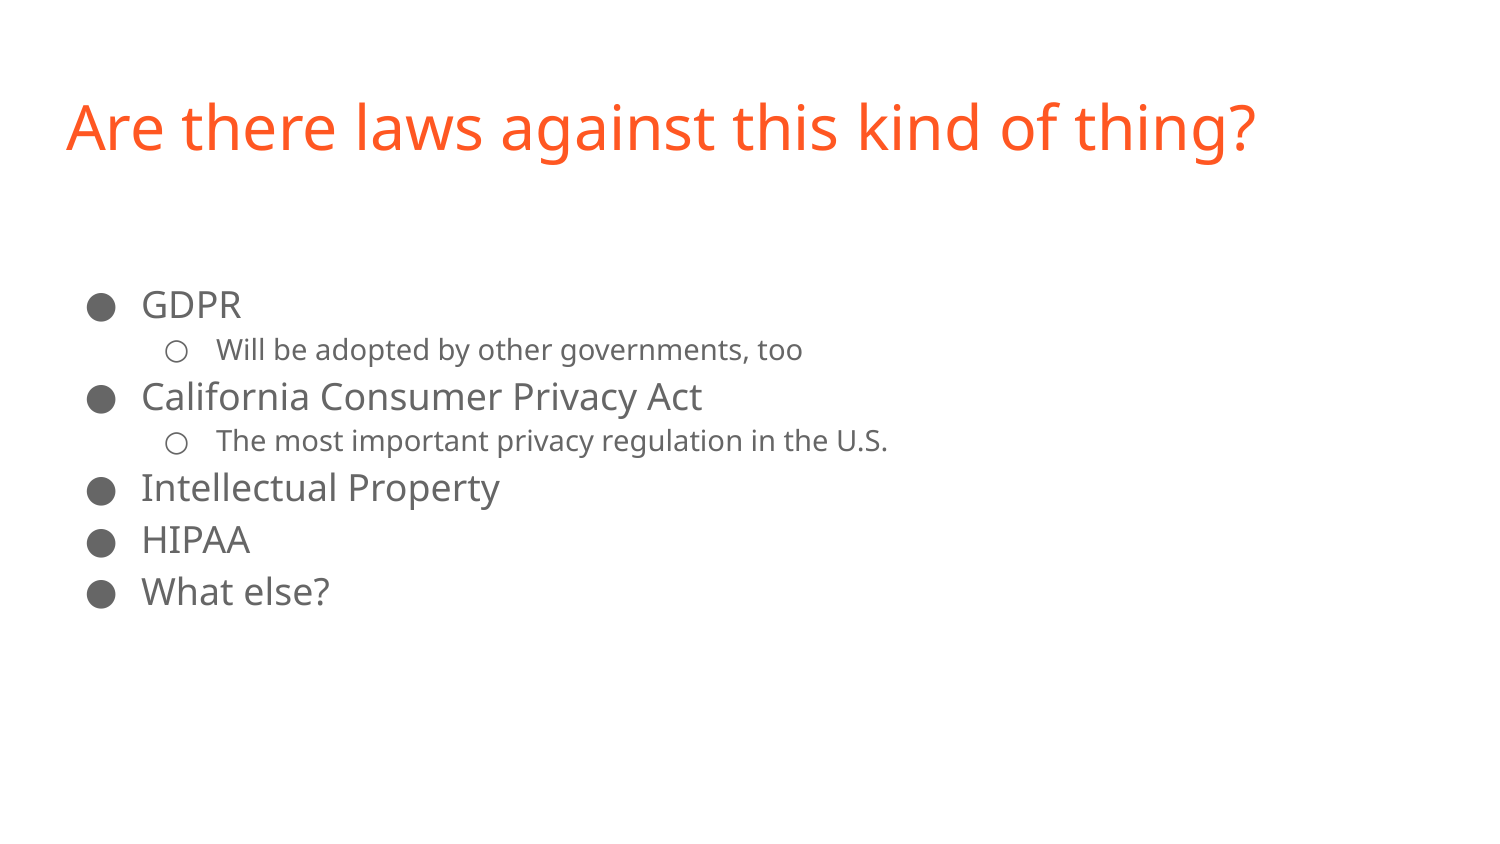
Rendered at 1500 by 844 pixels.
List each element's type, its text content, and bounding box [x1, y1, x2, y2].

list GDPR Will be adopted by other governments, too California Consumer Privacy Act The most important privacy regulation in the U.S. Intellectual Property HIPAA What else? [51, 258, 1449, 793]
title Are there laws against this kind of thing? [51, 72, 1449, 167]
